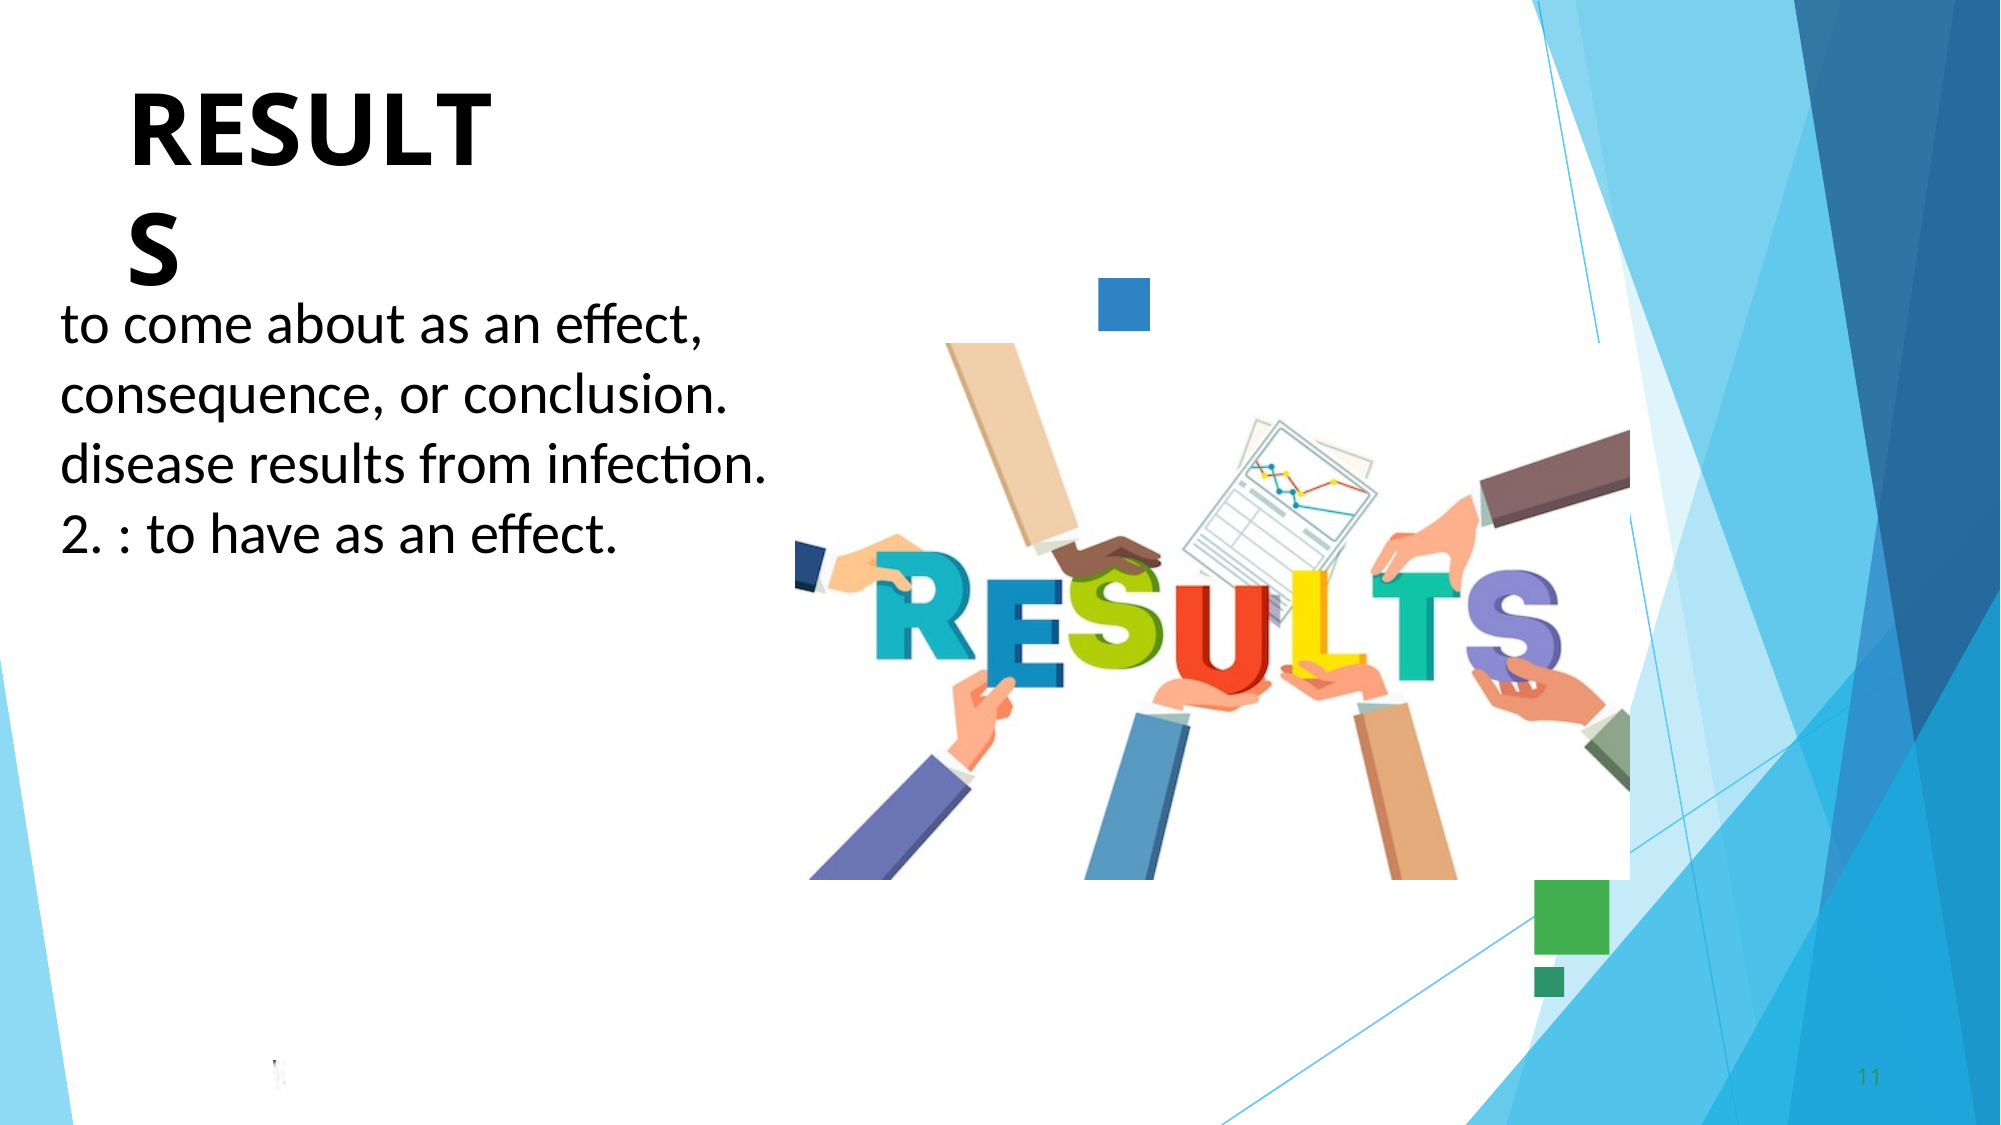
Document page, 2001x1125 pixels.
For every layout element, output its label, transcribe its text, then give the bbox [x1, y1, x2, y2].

picture [795, 342, 1630, 880]
picture [273, 1060, 287, 1091]
text_box [1534, 967, 1565, 997]
text_box to come about as an effect, consequence, or conclusion. disease results from infection. 2. : to have as an effect. [45, 278, 796, 573]
text_box [1534, 888, 1610, 955]
text_box 11 [1849, 1061, 1888, 1095]
text_box [1098, 278, 1150, 332]
title RESULTS [123, 63, 524, 278]
